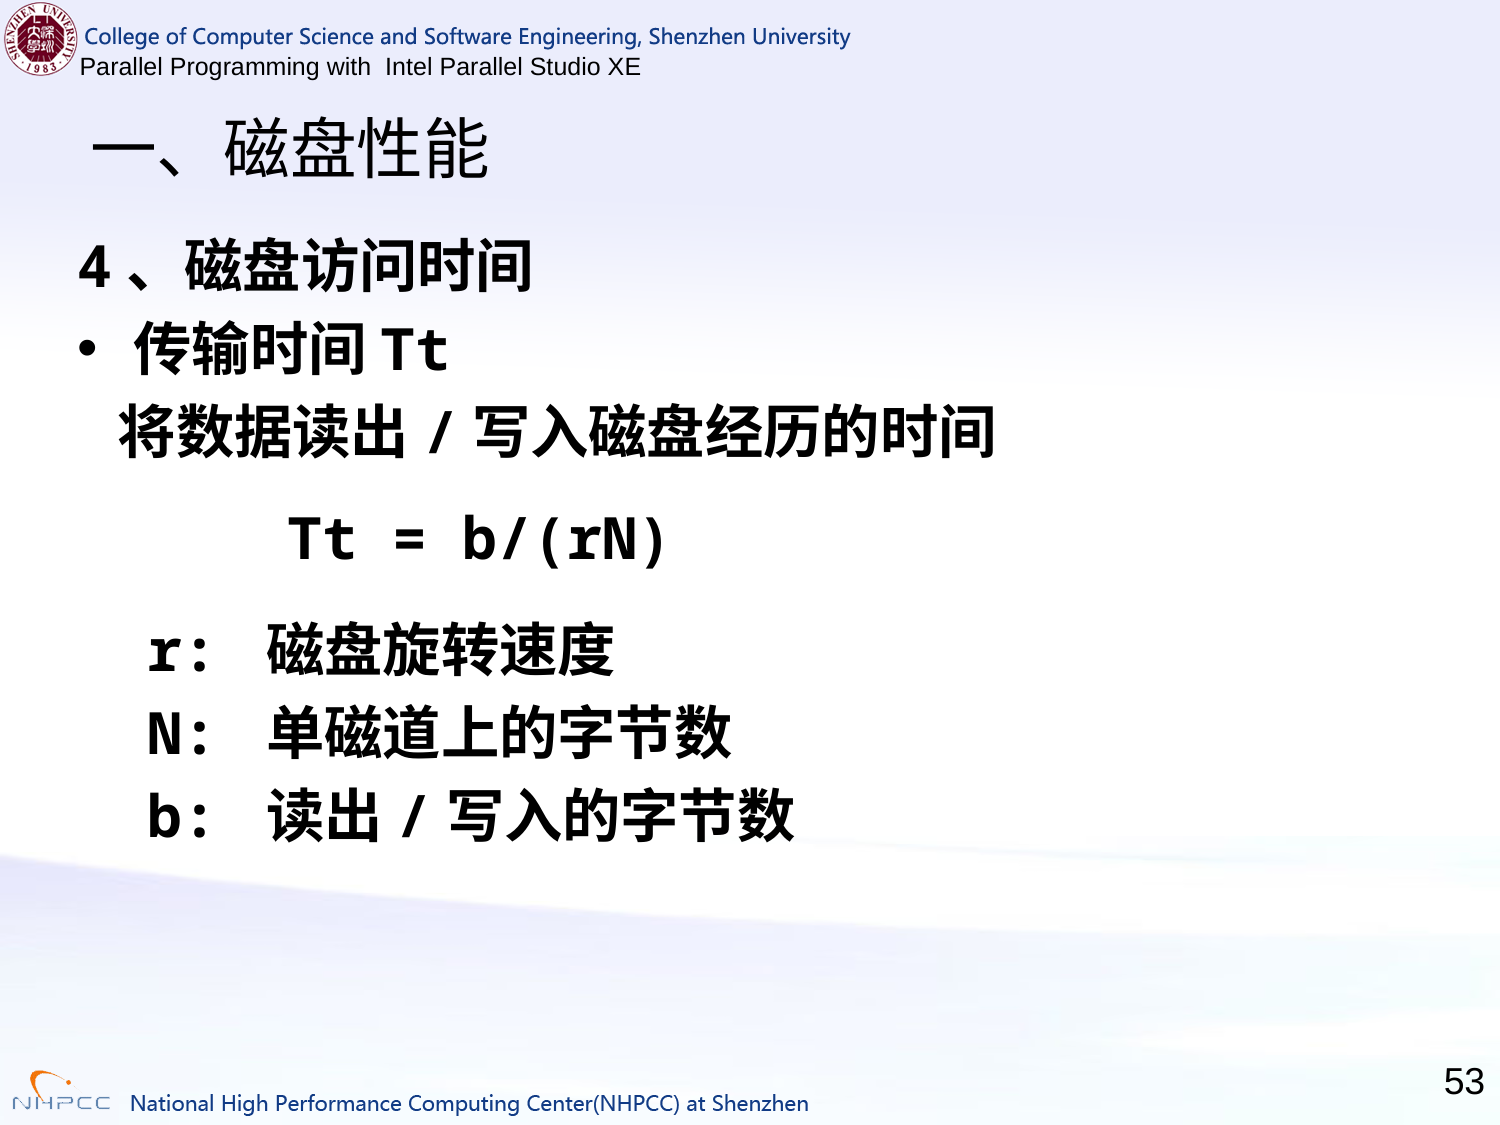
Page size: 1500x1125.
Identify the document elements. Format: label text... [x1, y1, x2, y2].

text_box 53 [1400, 1049, 1500, 1110]
picture [0, 0, 1500, 1125]
title 一、磁盘性能 [75, 90, 838, 203]
list 4、磁盘访问时间 传输时间Tt 将数据读出/写入磁盘经历的时间 Tt = b/(rN) r: 磁盘旋转速度 N: 单磁道上的字节数 b: 读出/写入的字节数 [62, 215, 1463, 891]
